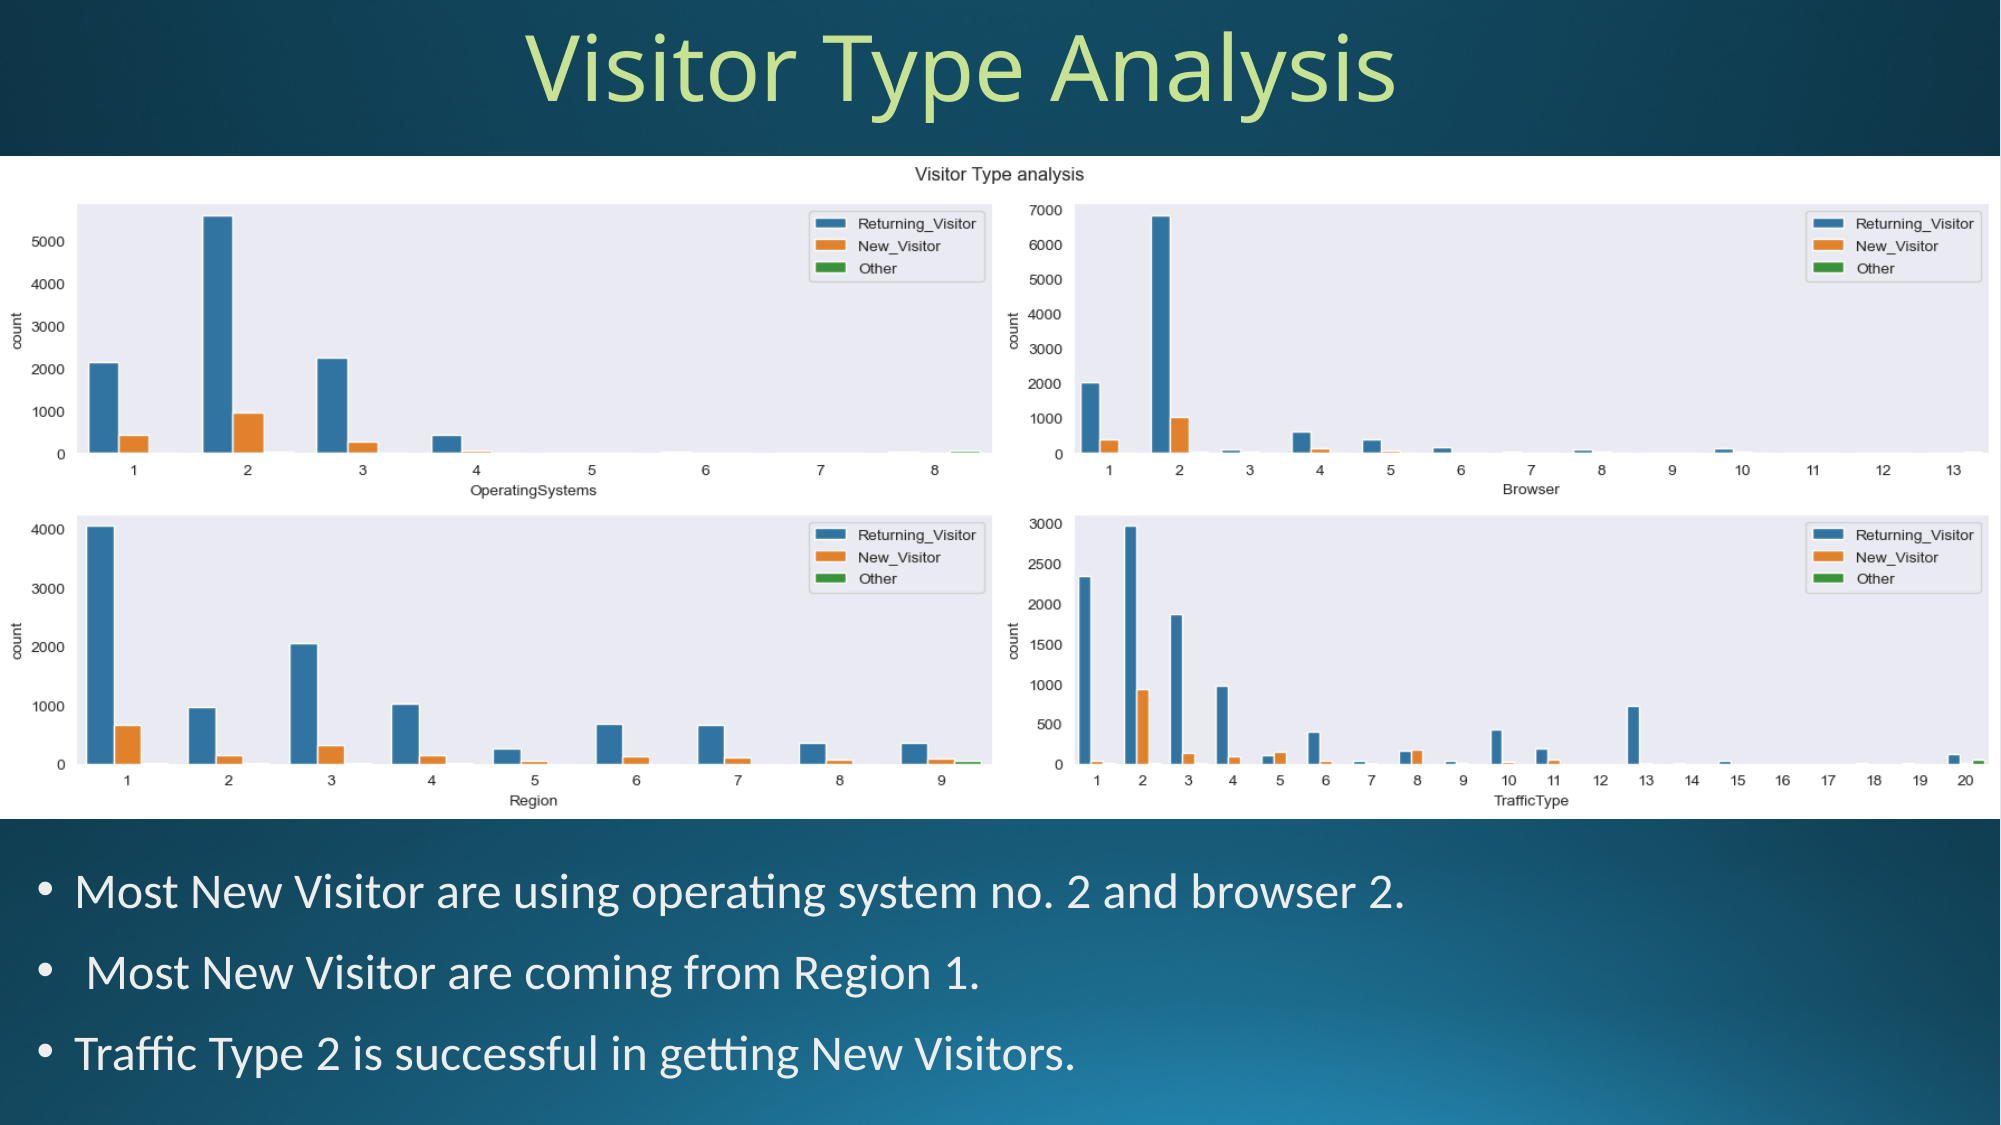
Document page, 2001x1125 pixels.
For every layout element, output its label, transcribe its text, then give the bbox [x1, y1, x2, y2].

text_box Most New Visitor are using operating system no. 2 and browser 2. Most New Visitor are coming from Region 1. Traffic Type 2 is successful in getting New Visitors. [21, 851, 2000, 1111]
picture [0, 0, 2001, 1125]
title Visitor Type Analysis [370, 0, 1556, 144]
